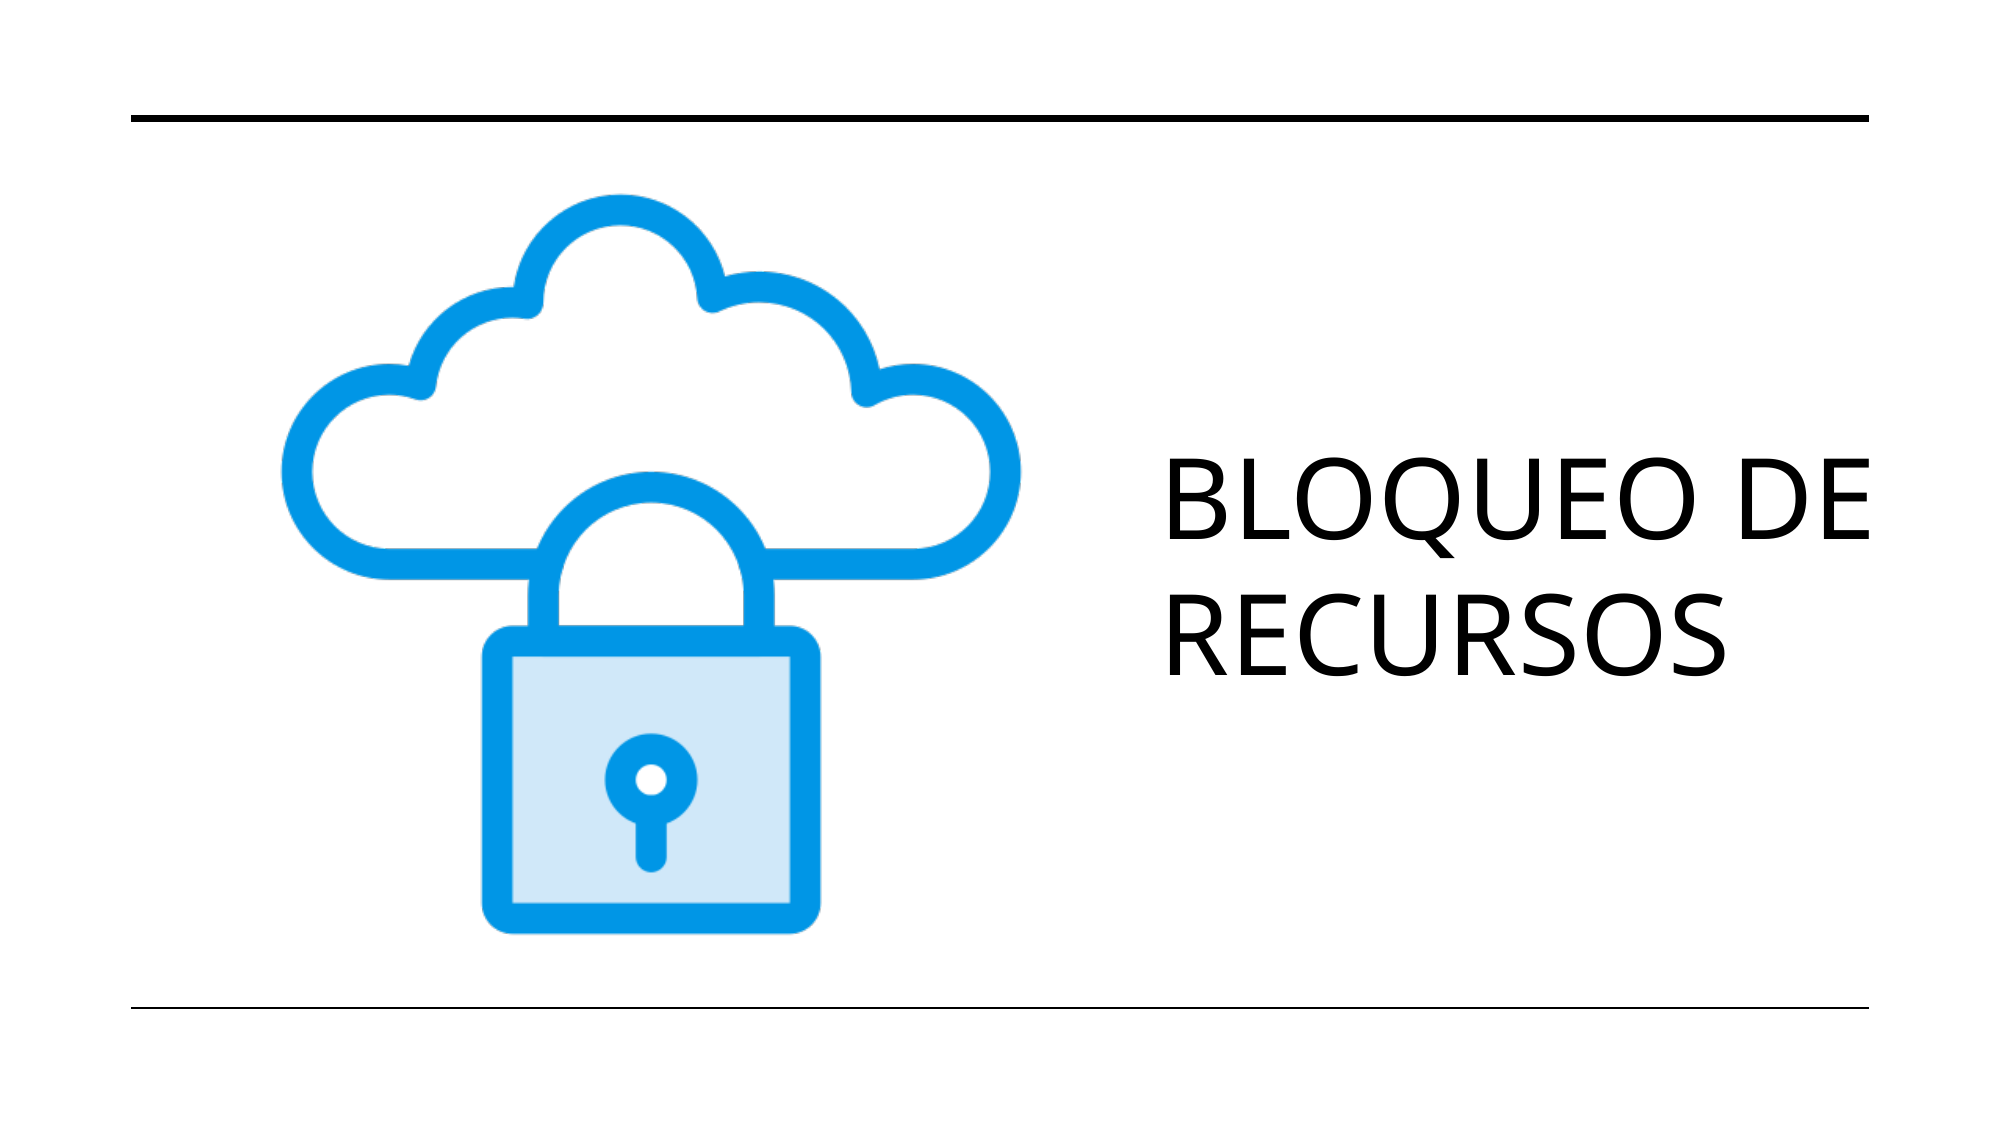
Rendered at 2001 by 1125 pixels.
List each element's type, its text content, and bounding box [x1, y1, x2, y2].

title Bloqueo de recursos [1144, 424, 2000, 701]
picture [251, 164, 1052, 965]
